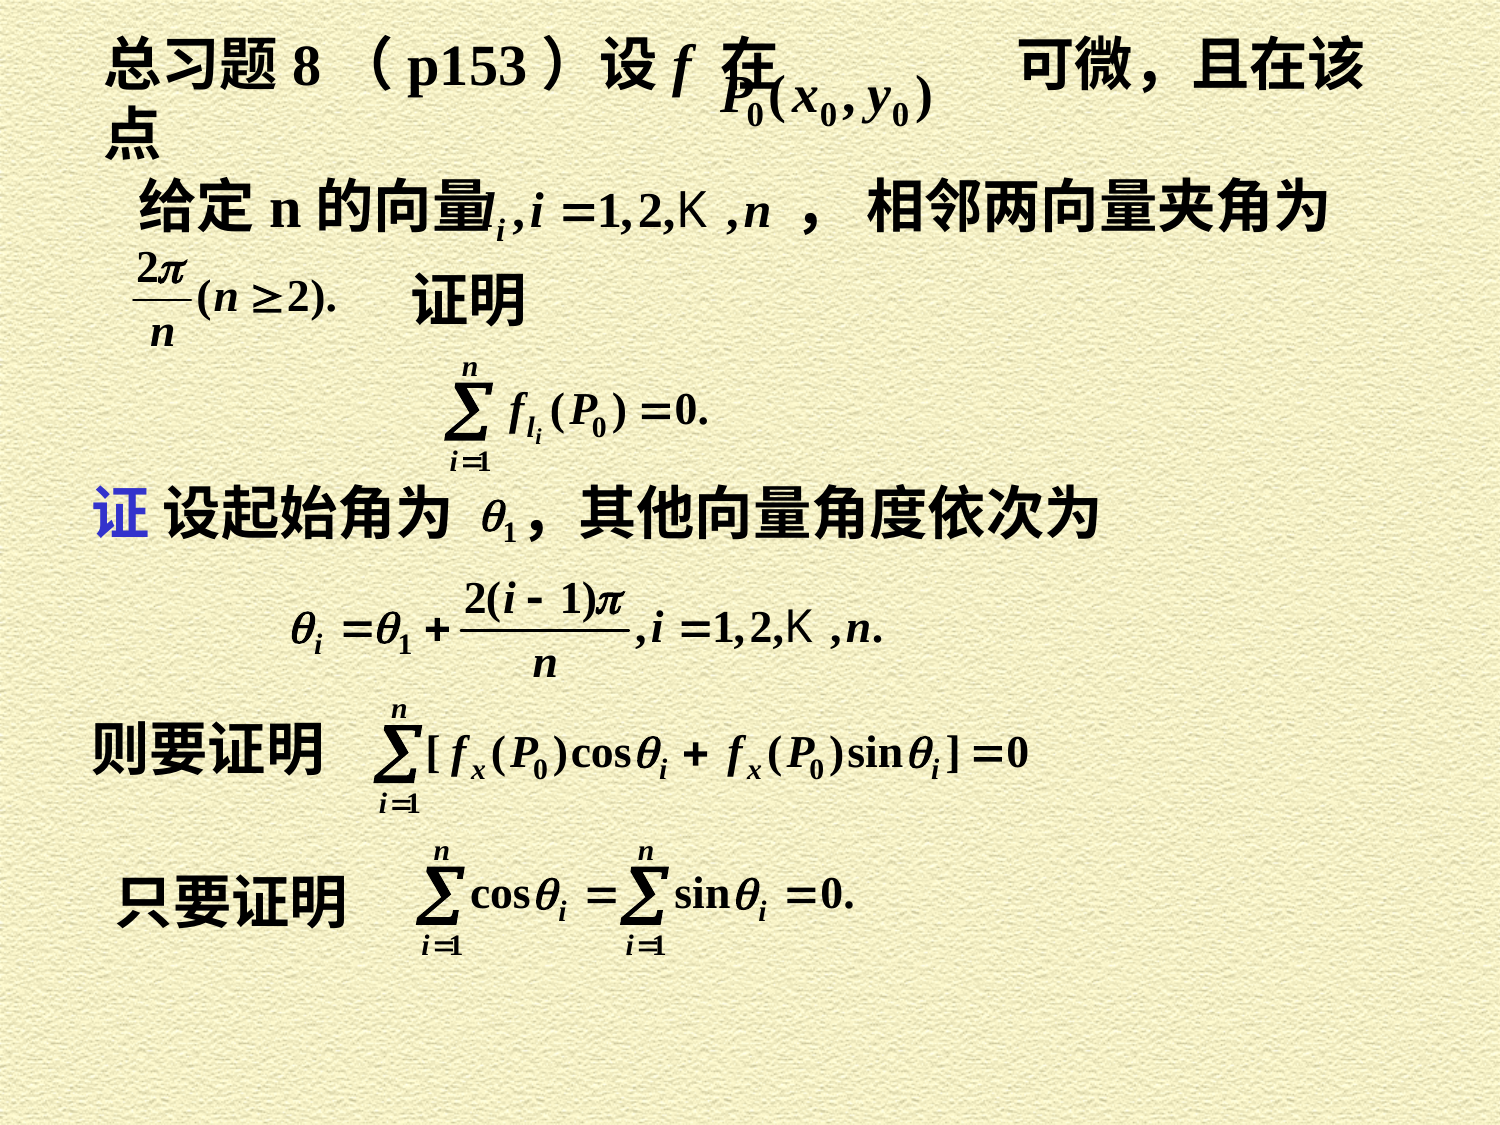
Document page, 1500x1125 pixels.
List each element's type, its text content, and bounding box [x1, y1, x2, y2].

picture [0, 0, 1500, 1125]
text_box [478, 184, 774, 246]
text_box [289, 574, 885, 682]
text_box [371, 692, 1033, 818]
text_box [714, 66, 936, 132]
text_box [442, 349, 711, 476]
text_box 证明 [395, 255, 589, 341]
text_box 总习题8（p153）设f 在 可微，且在该点 [88, 20, 1436, 175]
text_box 给定n的向量 ， 相邻两向量夹角为 [123, 161, 1447, 246]
text_box 证 设起始角为 ，其他向量角度依次为 [76, 468, 1353, 554]
text_box 只要证明 [100, 858, 396, 943]
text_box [414, 834, 856, 960]
text_box 则要证明 [76, 704, 371, 790]
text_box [129, 243, 339, 351]
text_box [479, 491, 519, 547]
